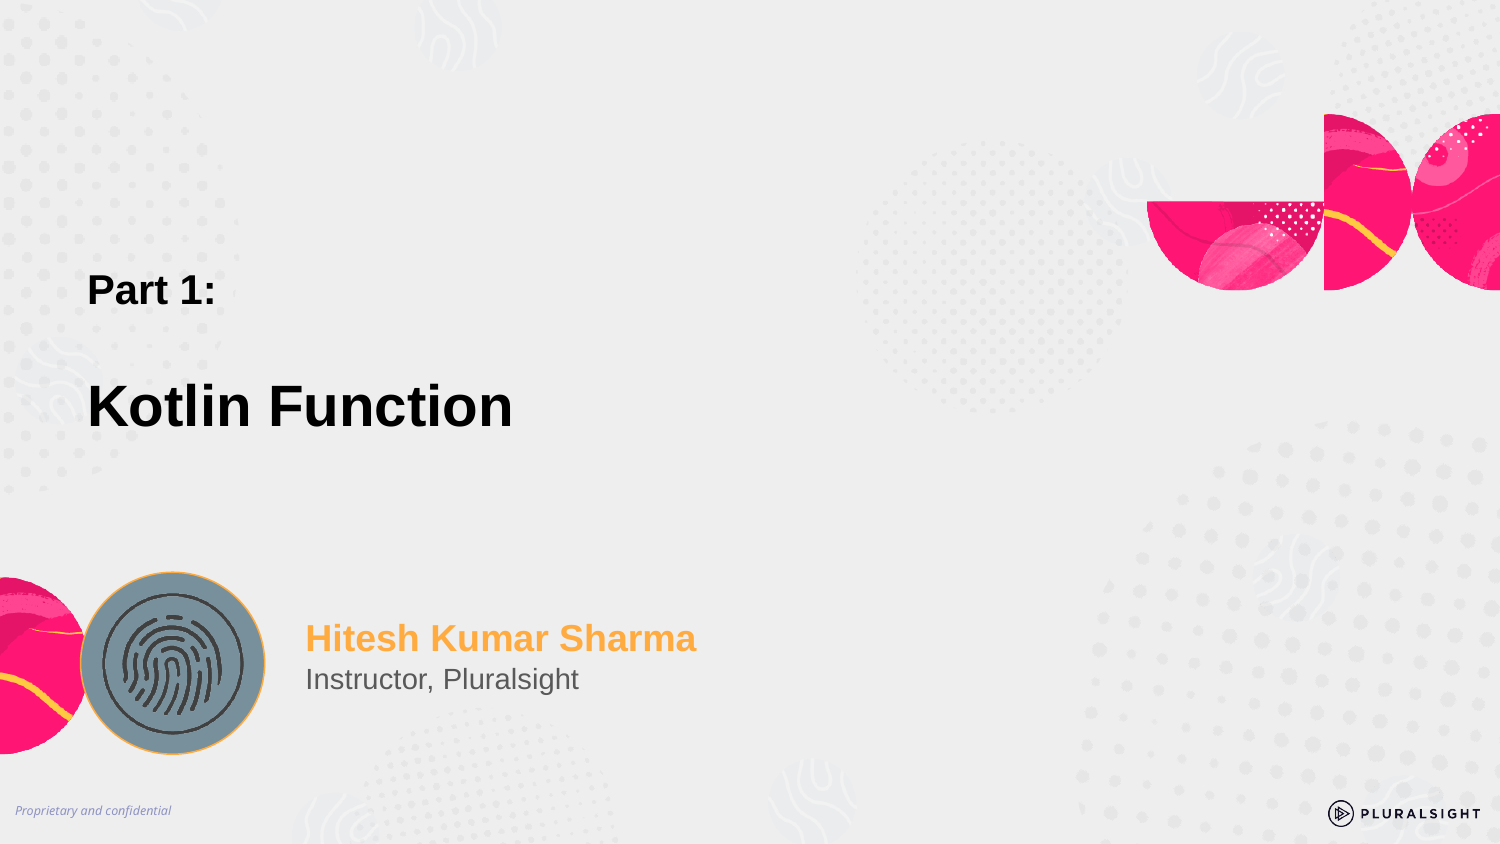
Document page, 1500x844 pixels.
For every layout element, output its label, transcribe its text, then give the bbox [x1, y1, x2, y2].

title Part 1: Kotlin Function [72, 134, 1156, 447]
list Instructor, Pluralsight [305, 664, 1018, 710]
list Hitesh Kumar Sharma [305, 619, 1018, 664]
picture [0, 0, 1500, 844]
